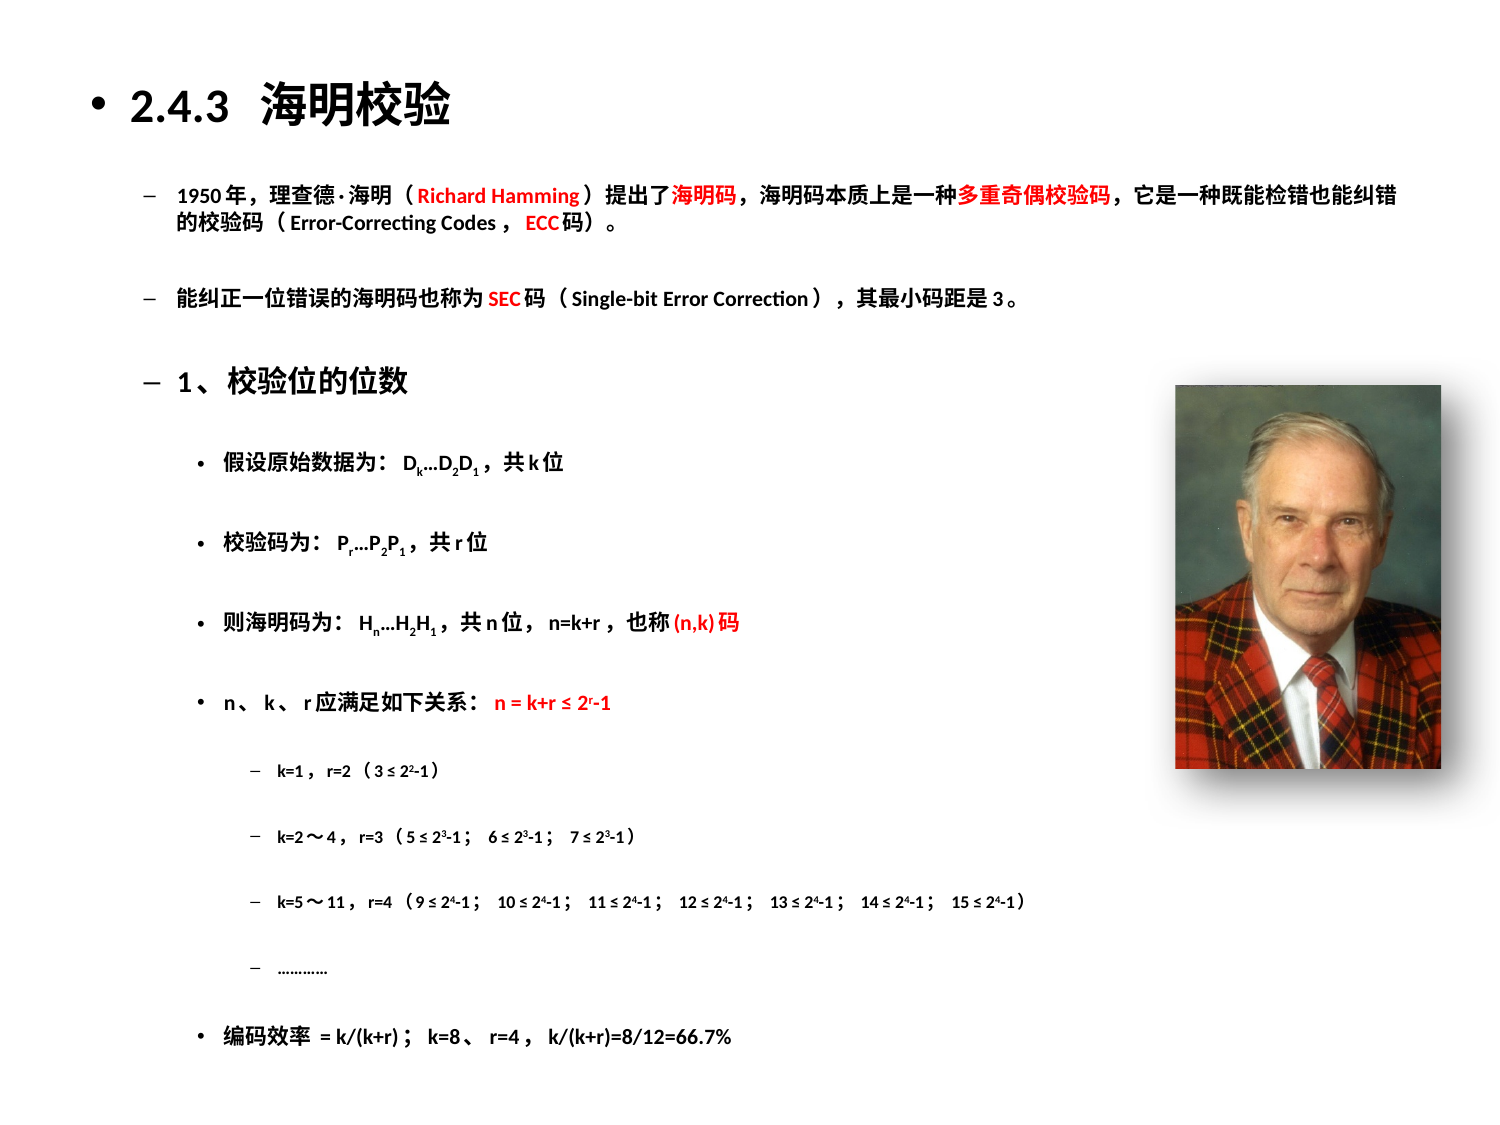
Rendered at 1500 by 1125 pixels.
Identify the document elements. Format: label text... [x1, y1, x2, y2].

picture [1174, 385, 1442, 769]
list 2.4.3 海明校验 1950年，理查德·海明（Richard Hamming）提出了海明码，海明码本质上是一种多重奇偶校验码，它是一种既能检错也能纠错的校验码（Error-Correcting Codes，ECC码）。 能纠正一位错误的海明码也称为SEC码（Single-bit Error Correction），其最小码距是3。 1、校验位的位数 假设原始数据为：Dk…D2D1，共k位 校验码为：Pr…P2P1，共r位 则海明码为：Hn…H2H1，共n位，n=k+r，也称(n,k)码 n、k、r应满足如下关系：n = k+r ≤ 2r-1 k=1，r=2（3 ≤ 22-1） k=2～4，r=3（5 ≤ 23-1； 6 ≤ 23-1； 7 ≤ 23-1） k=5～11，r=4（9 ≤ 24-1； 10 ≤ 24-1； 11 ≤ 24-1； 12 ≤ 24-1； 13 ≤ 24-1； 14 ≤ 24-1； 15 ≤ 24-1） ………… 编码效率 = k/(k+r)；k=8、r=4，k/(k+r)=8/12=66.7% [75, 66, 1425, 1059]
